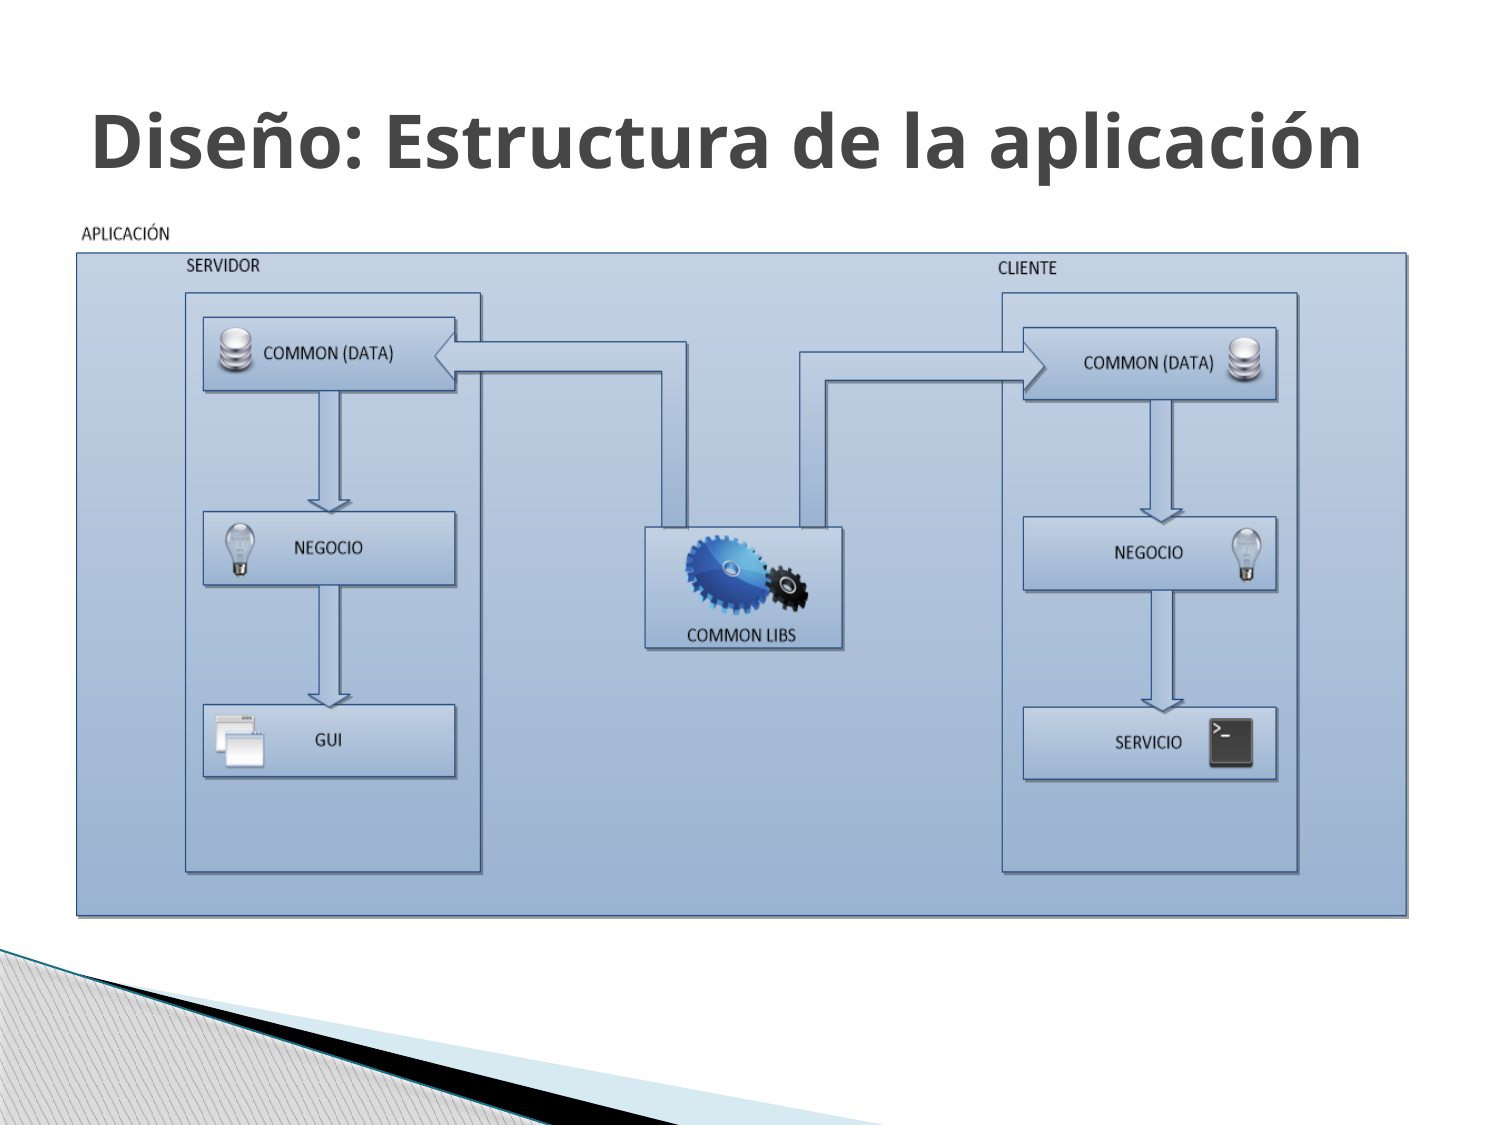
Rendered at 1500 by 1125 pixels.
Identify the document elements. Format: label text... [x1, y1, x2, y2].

picture [76, 219, 1410, 920]
title Diseño: Estructura de la aplicación [75, 45, 1425, 233]
